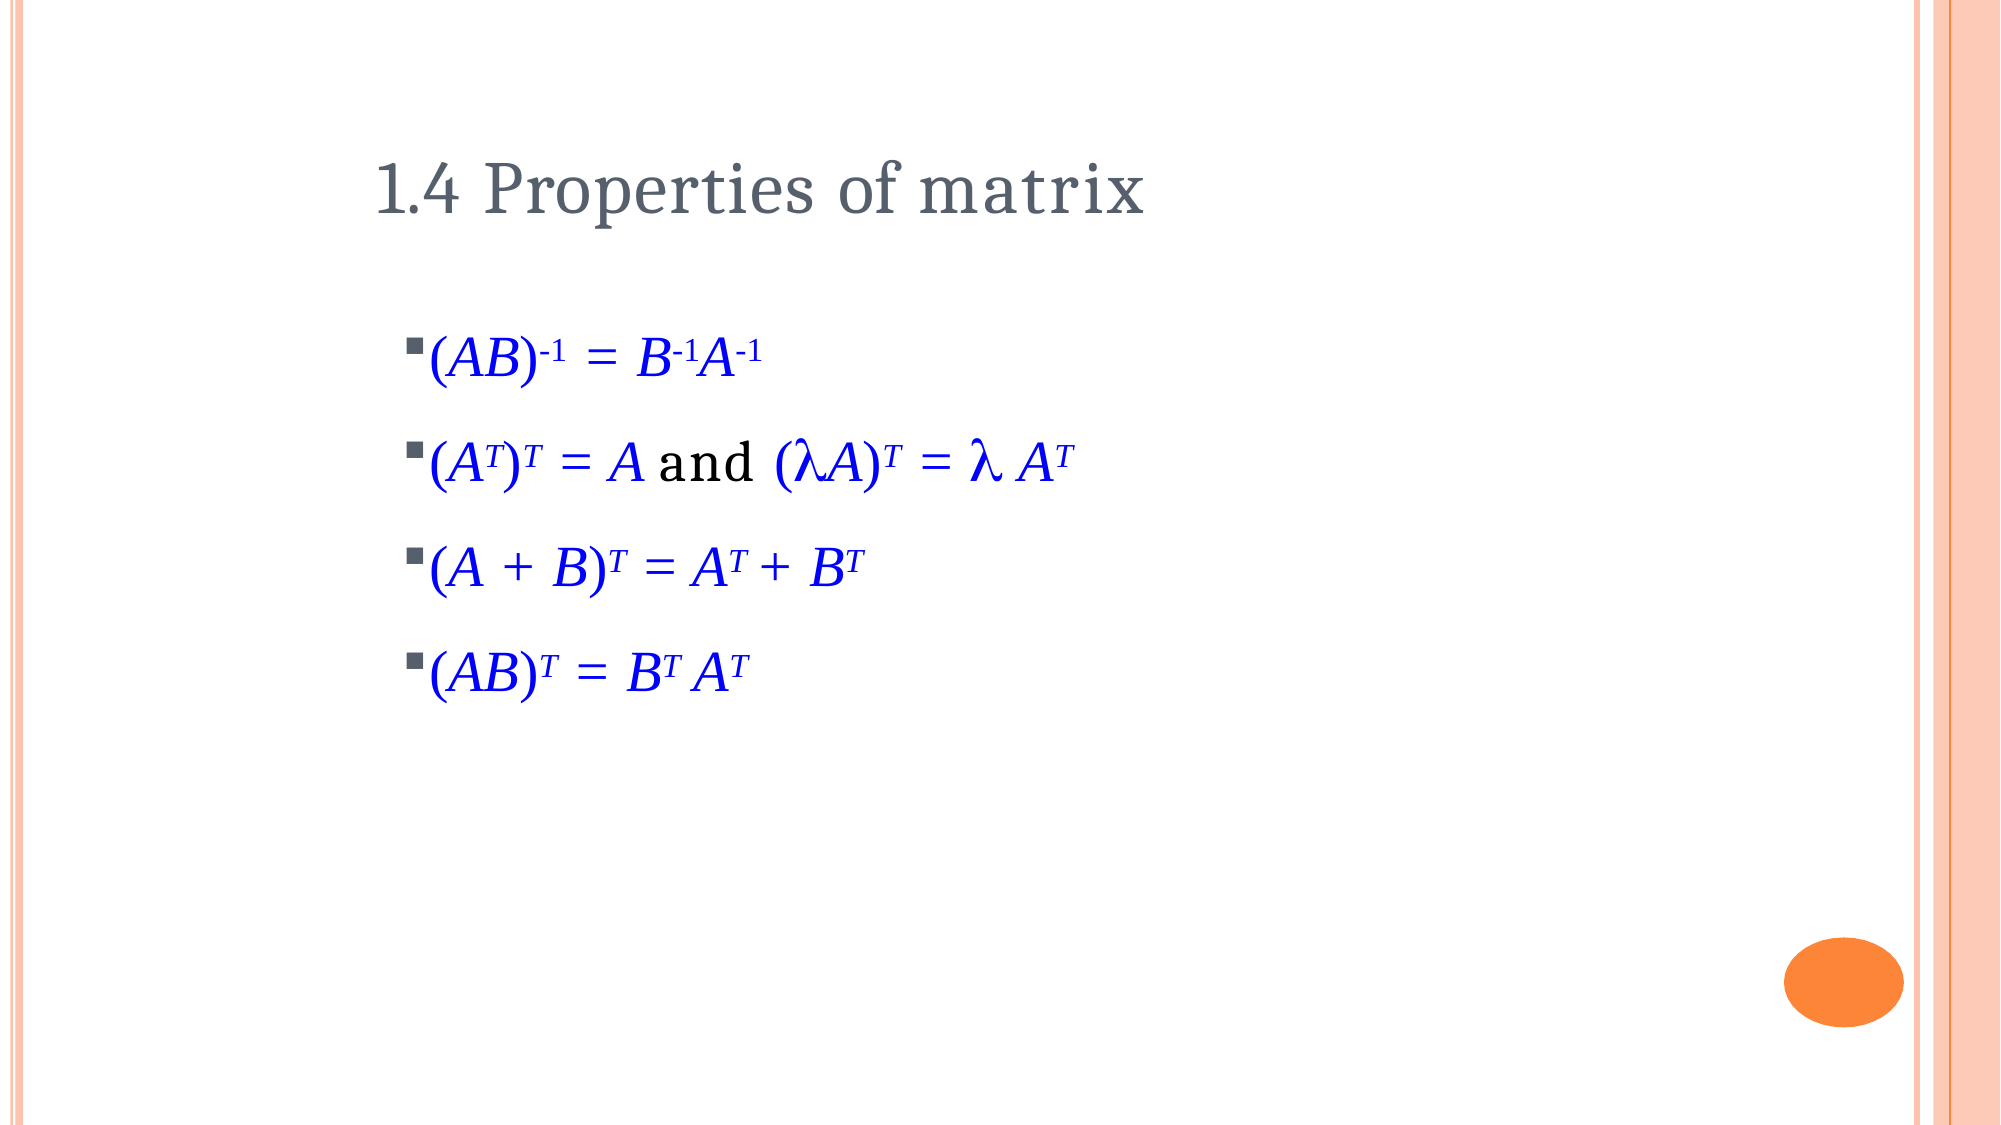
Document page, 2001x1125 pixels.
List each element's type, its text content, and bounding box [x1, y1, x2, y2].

text_box (AB)-1 = B-1A-1 (AT)T = A and (A)T =  AT (A + B)T = AT + BT (AB)T = BT AT [396, 327, 1083, 704]
title 1.4 Properties of matrix [375, 136, 1204, 327]
